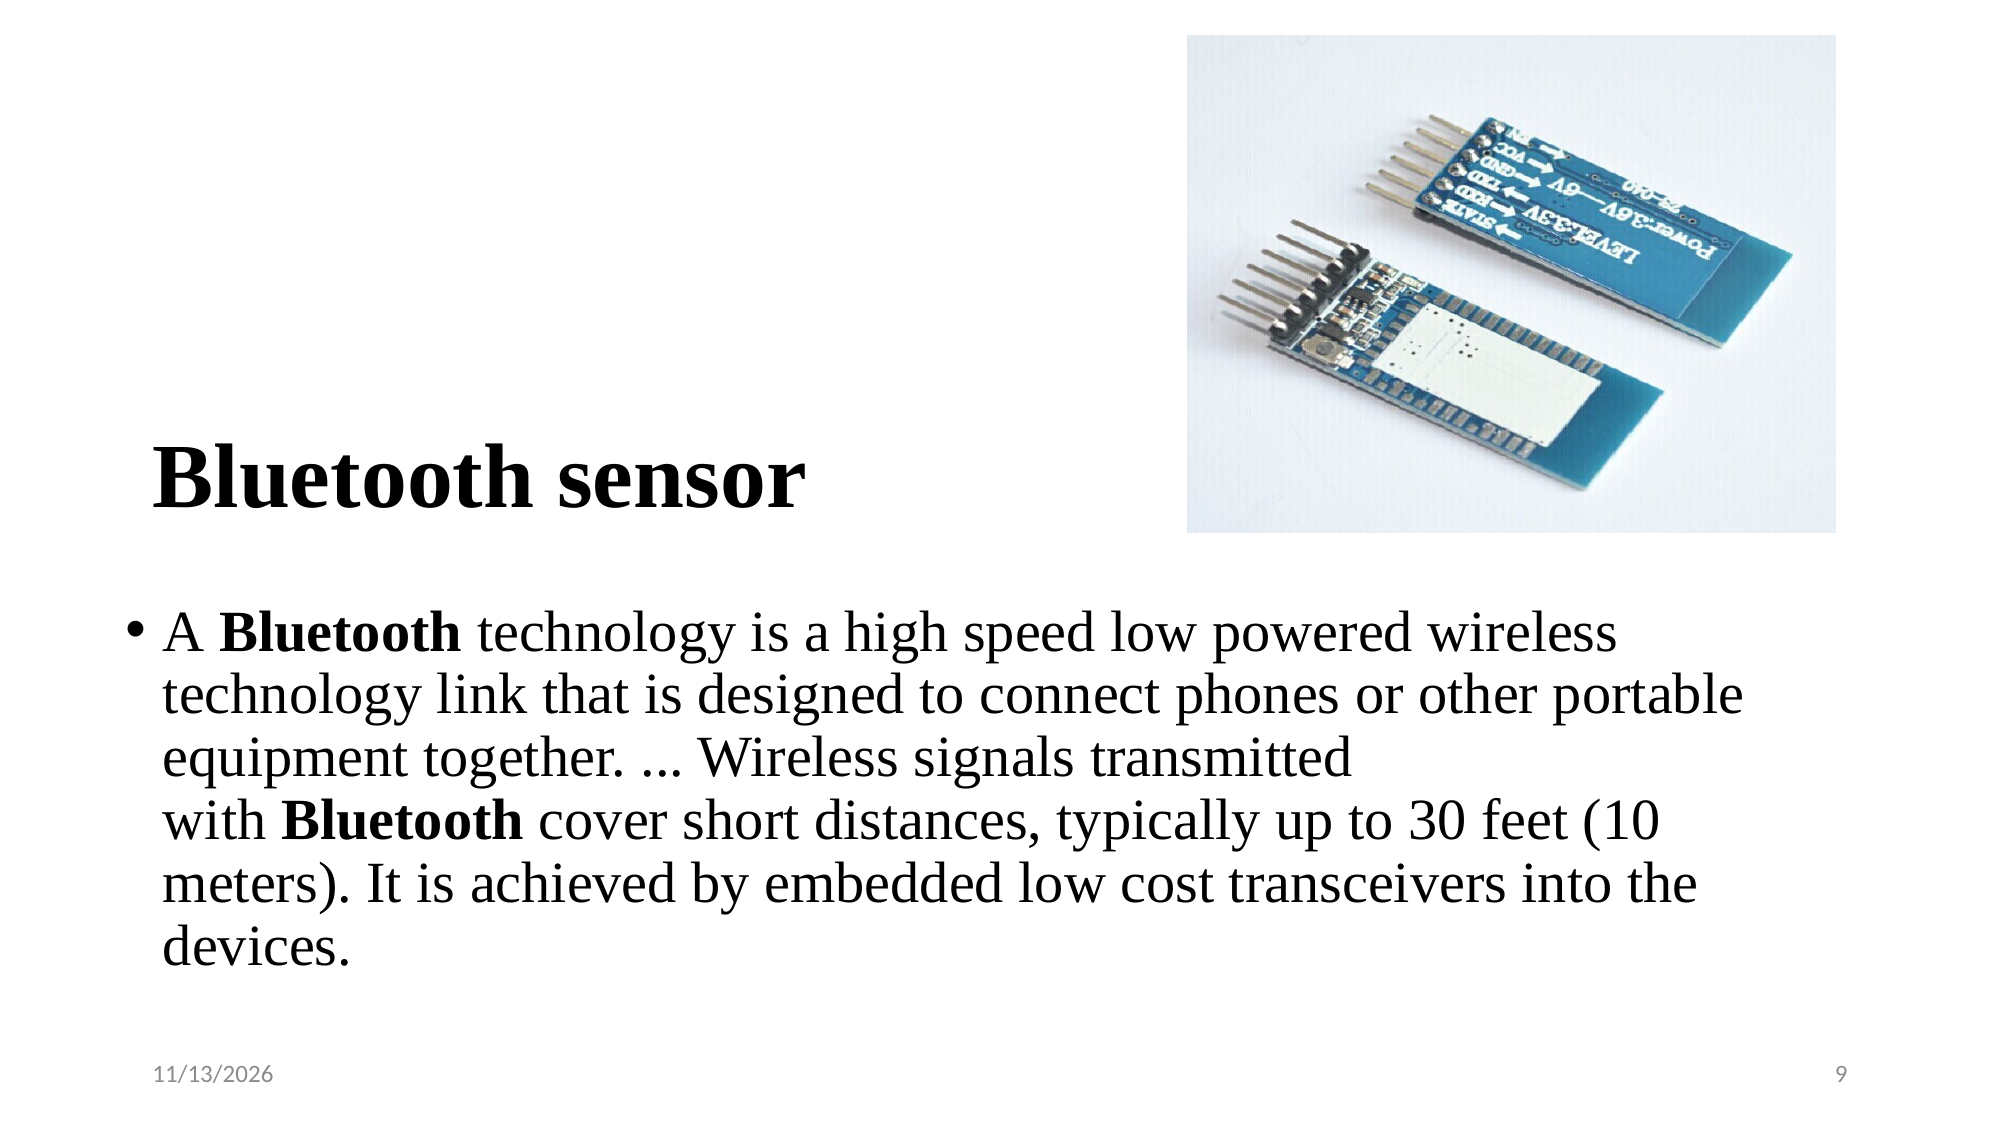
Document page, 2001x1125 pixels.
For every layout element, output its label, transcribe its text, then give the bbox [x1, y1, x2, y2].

picture [1187, 35, 1836, 533]
title Bluetooth sensor [137, 424, 1863, 642]
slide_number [137, 1042, 588, 1103]
list A Bluetooth technology is a high speed low powered wireless technology link that is designed to connect phones or other portable equipment together. ... Wireless signals transmitted with Bluetooth cover short distances, typically up to 30 feet (10 meters). It is achieved by embedded low cost transceivers into the devices. [110, 593, 1836, 1125]
slide_number 9 [1412, 1042, 1863, 1103]
